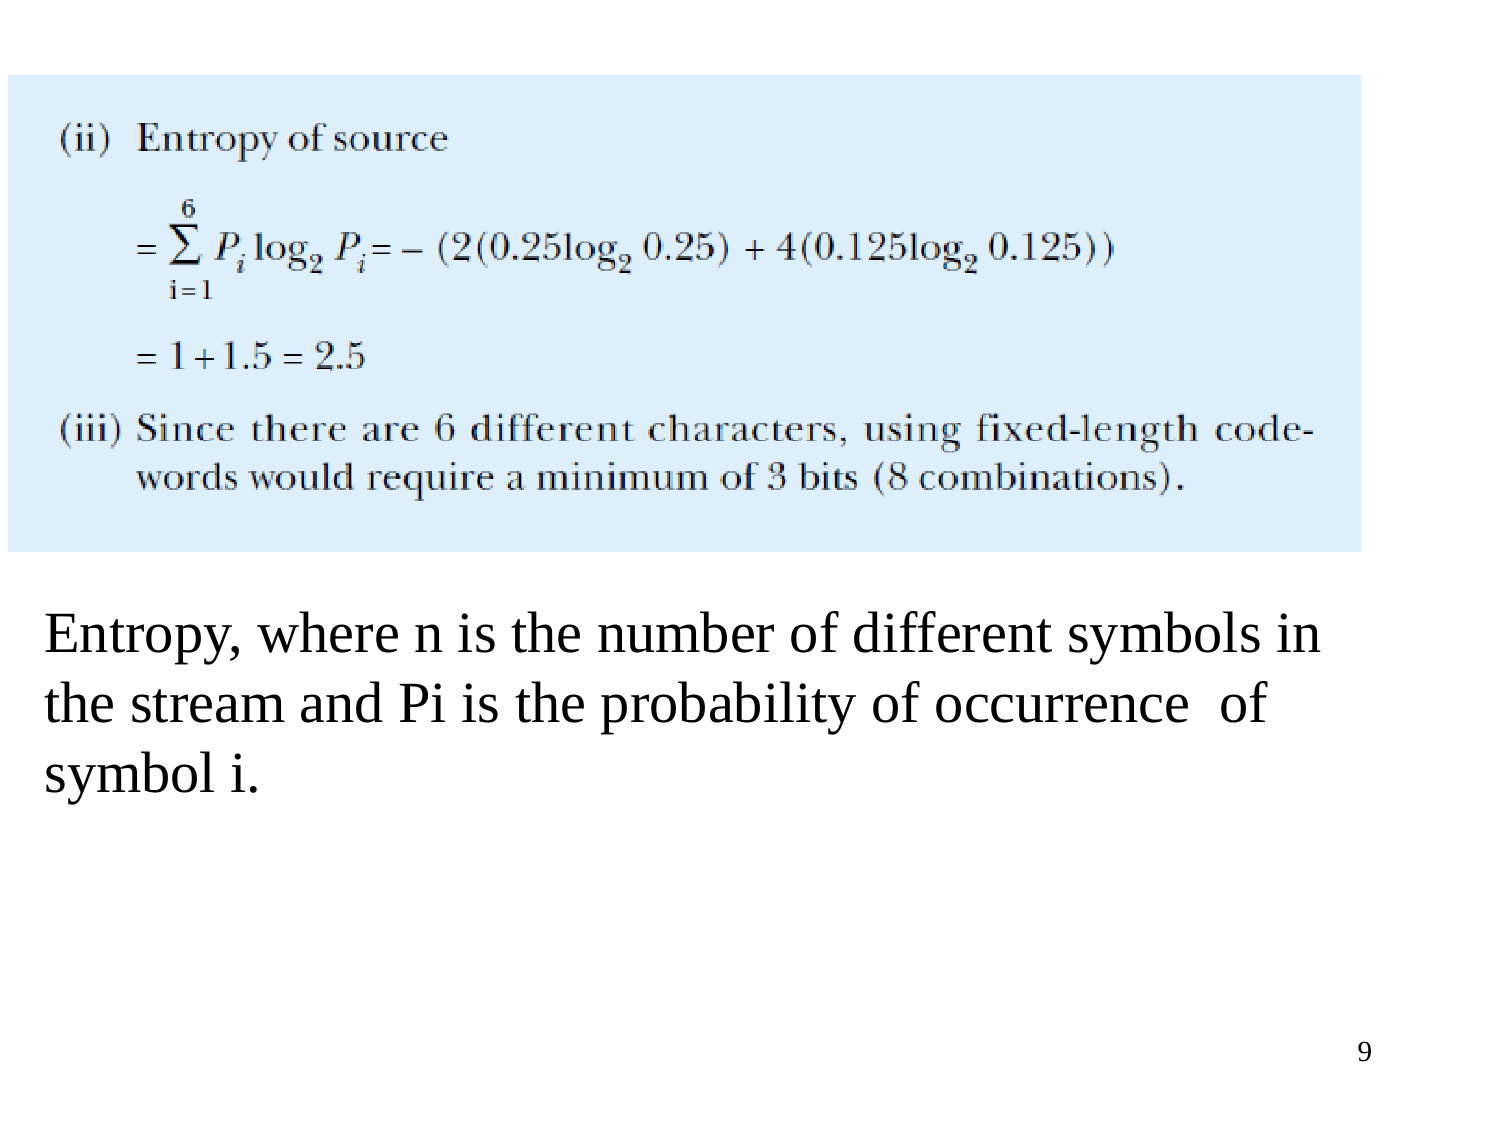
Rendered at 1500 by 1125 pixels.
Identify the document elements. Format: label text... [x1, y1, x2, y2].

picture [0, 30, 1372, 552]
text_box Entropy, where n is the number of different symbols in the stream and Pi is the probability of occurrence of symbol i. [29, 586, 1370, 812]
text_box ‹#› [1074, 1024, 1388, 1100]
